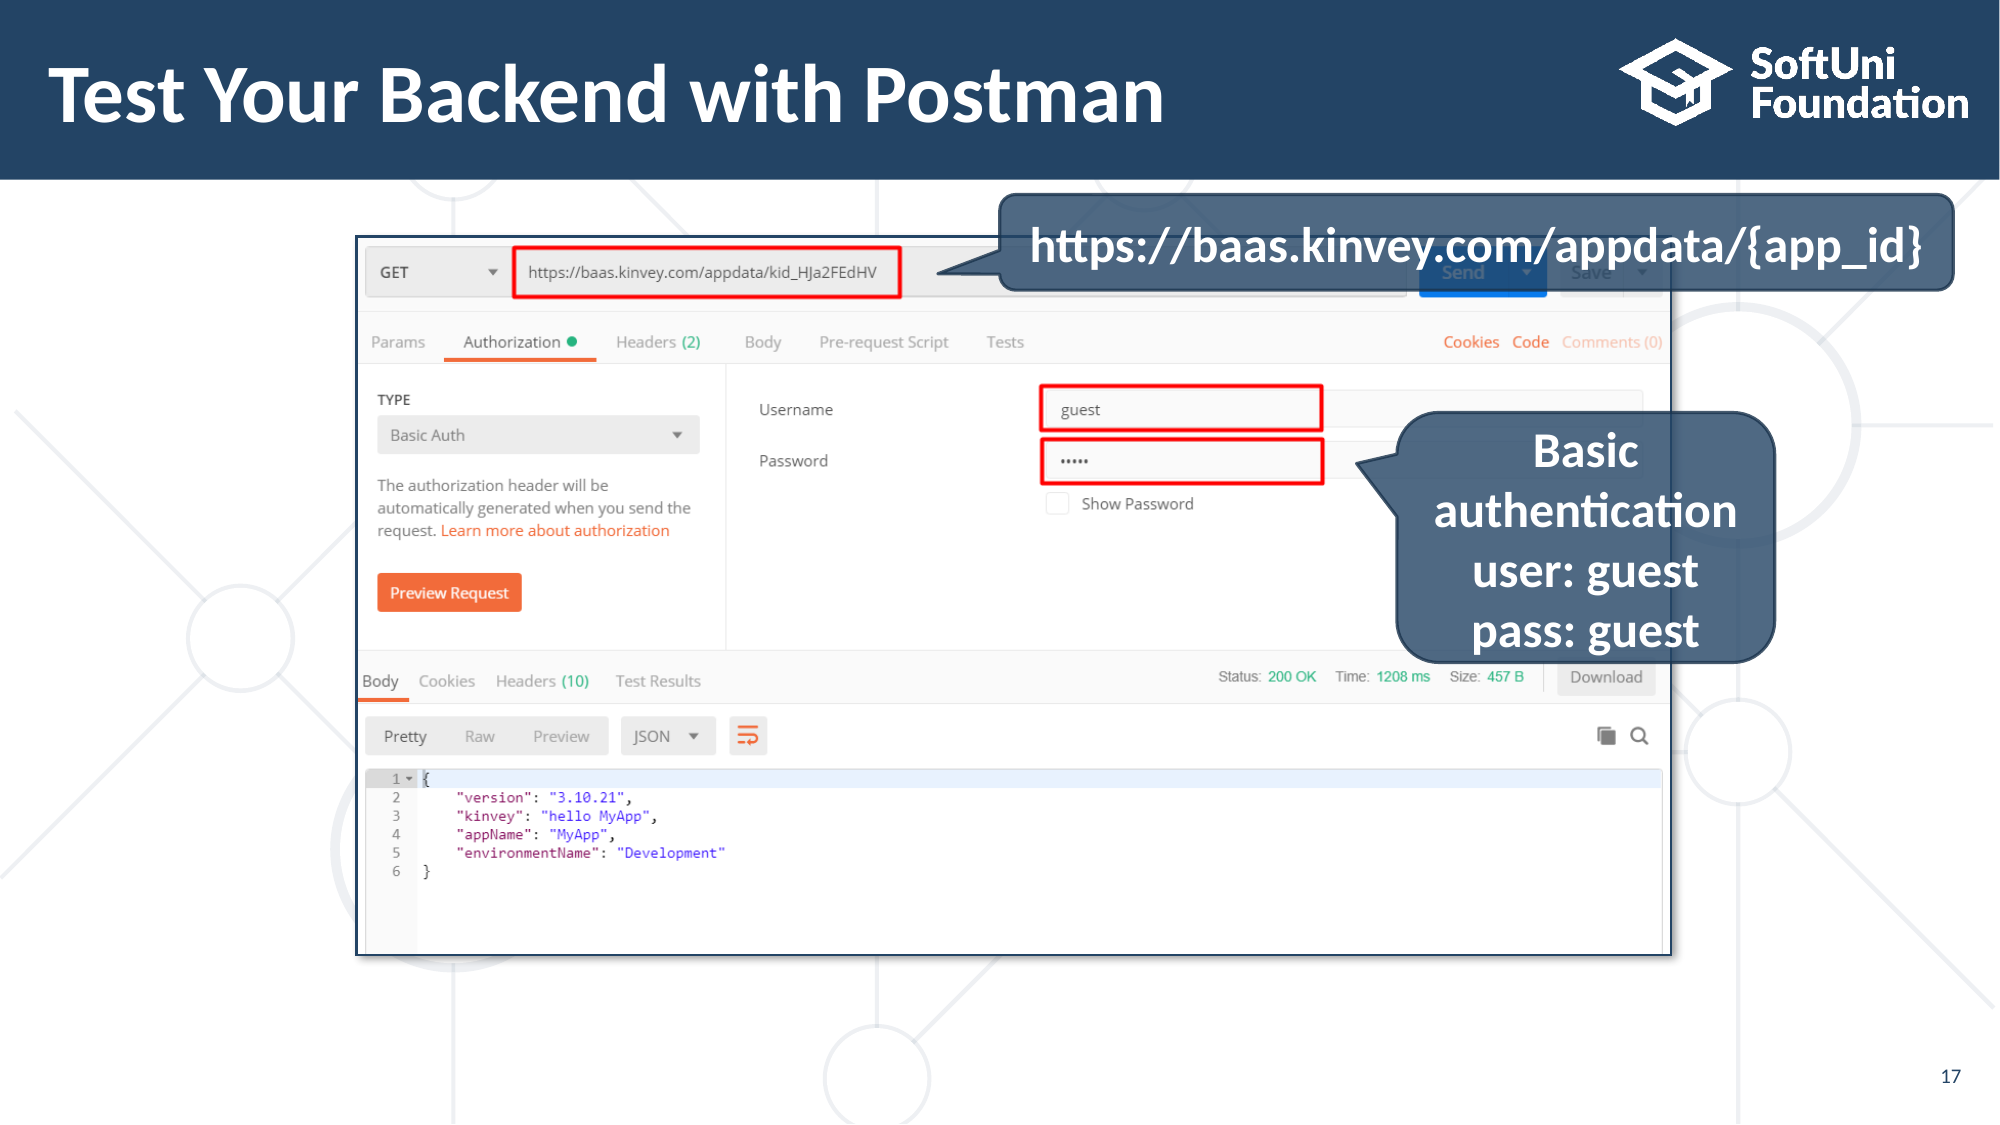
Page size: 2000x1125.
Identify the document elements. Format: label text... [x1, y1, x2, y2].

text_box Basic authentication user: guest pass: guest [1676, 410, 1777, 665]
picture [357, 237, 1671, 954]
text_box https://baas.kinvey.com/appdata/{app_id} [997, 192, 1956, 293]
slide_number 17 [1896, 1049, 1968, 1101]
title Test Your Backend with Postman [31, 16, 1591, 162]
picture [1618, 38, 1968, 126]
